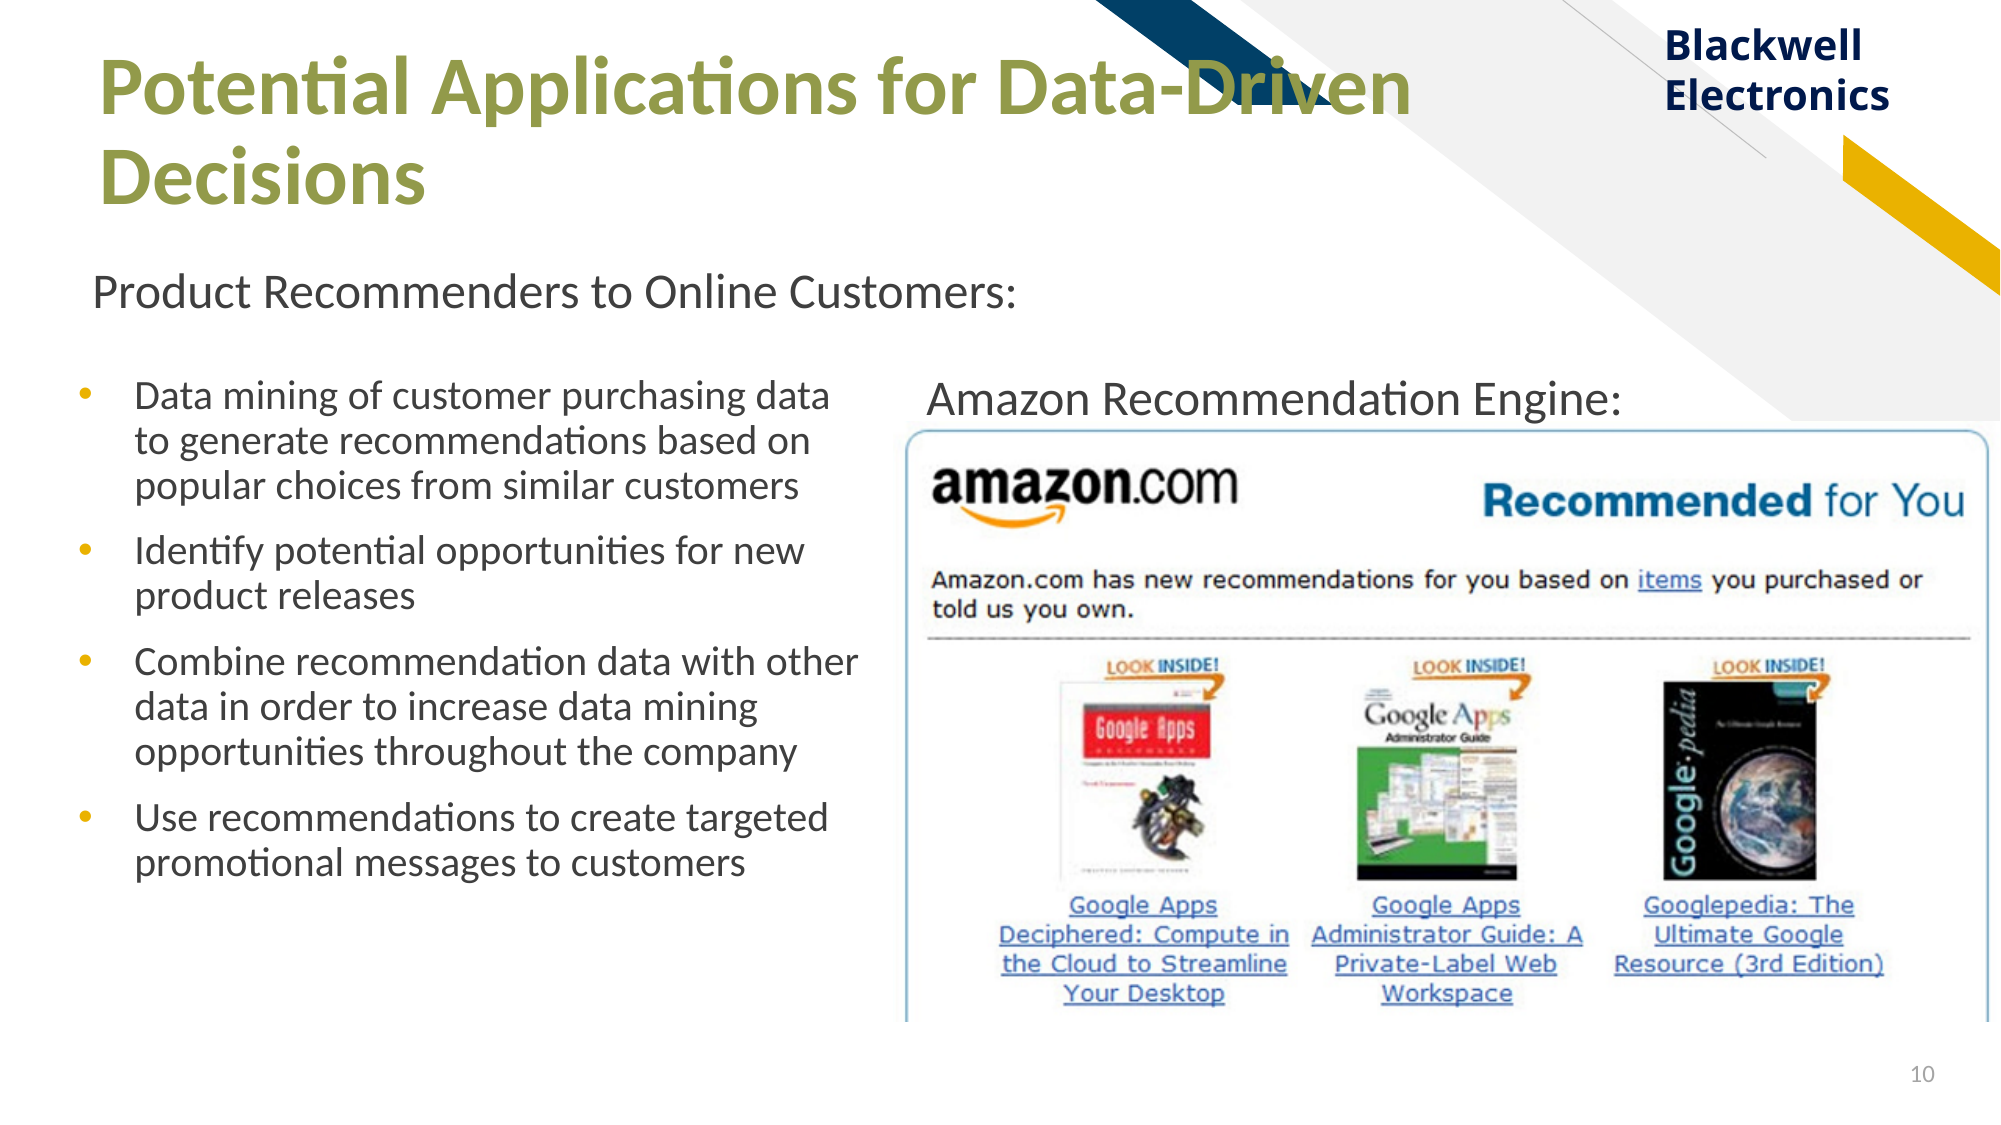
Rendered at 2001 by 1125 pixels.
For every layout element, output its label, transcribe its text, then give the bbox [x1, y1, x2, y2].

text_box Amazon Recommendation Engine: [911, 365, 1639, 421]
title Potential Applications for Data-Driven Decisions [85, 34, 1453, 223]
slide_number 10 [1828, 1042, 1950, 1103]
text_box Product Recommenders to Online Customers: [77, 258, 1034, 328]
picture [893, 421, 2000, 1022]
list Data mining of customer purchasing data to generate recommendations based on popular choices from similar customers Identify potential opportunities for new product releases Combine recommendation data with other data in order to increase data mining opportunities throughout the company Use recommendations to create targeted promotional messages to customers [63, 365, 888, 1125]
